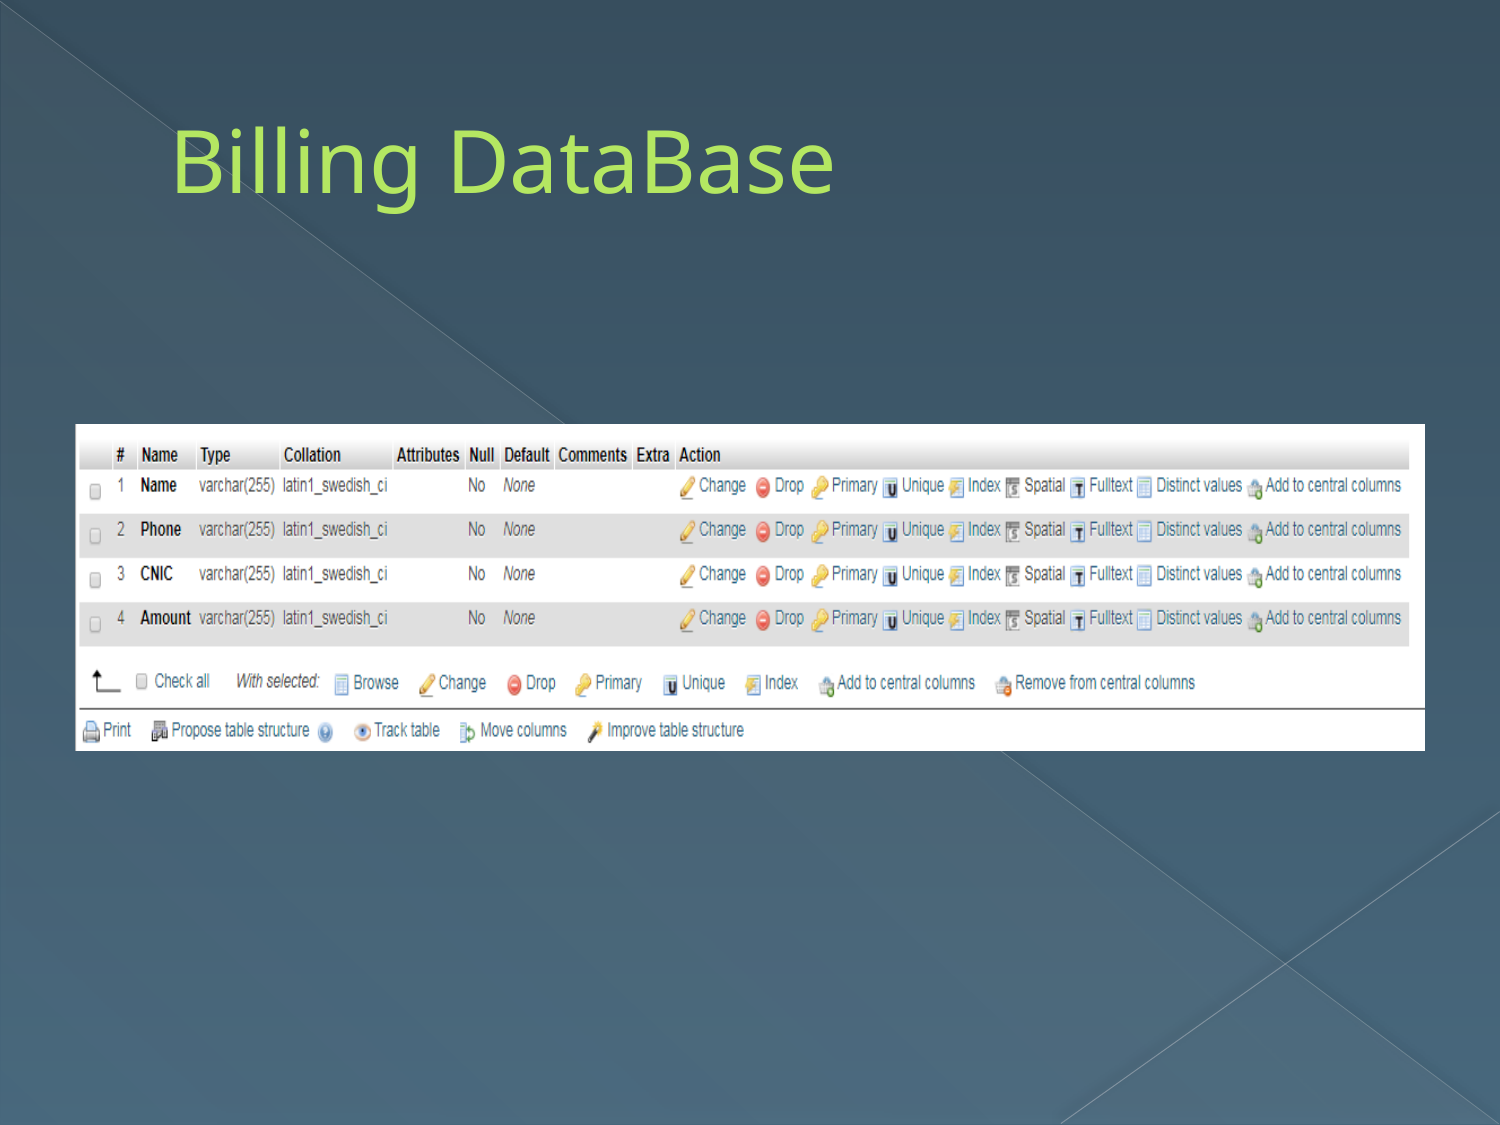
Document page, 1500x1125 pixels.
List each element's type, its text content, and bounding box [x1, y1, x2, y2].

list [74, 424, 1426, 751]
title Billing DataBase [75, 43, 1425, 274]
